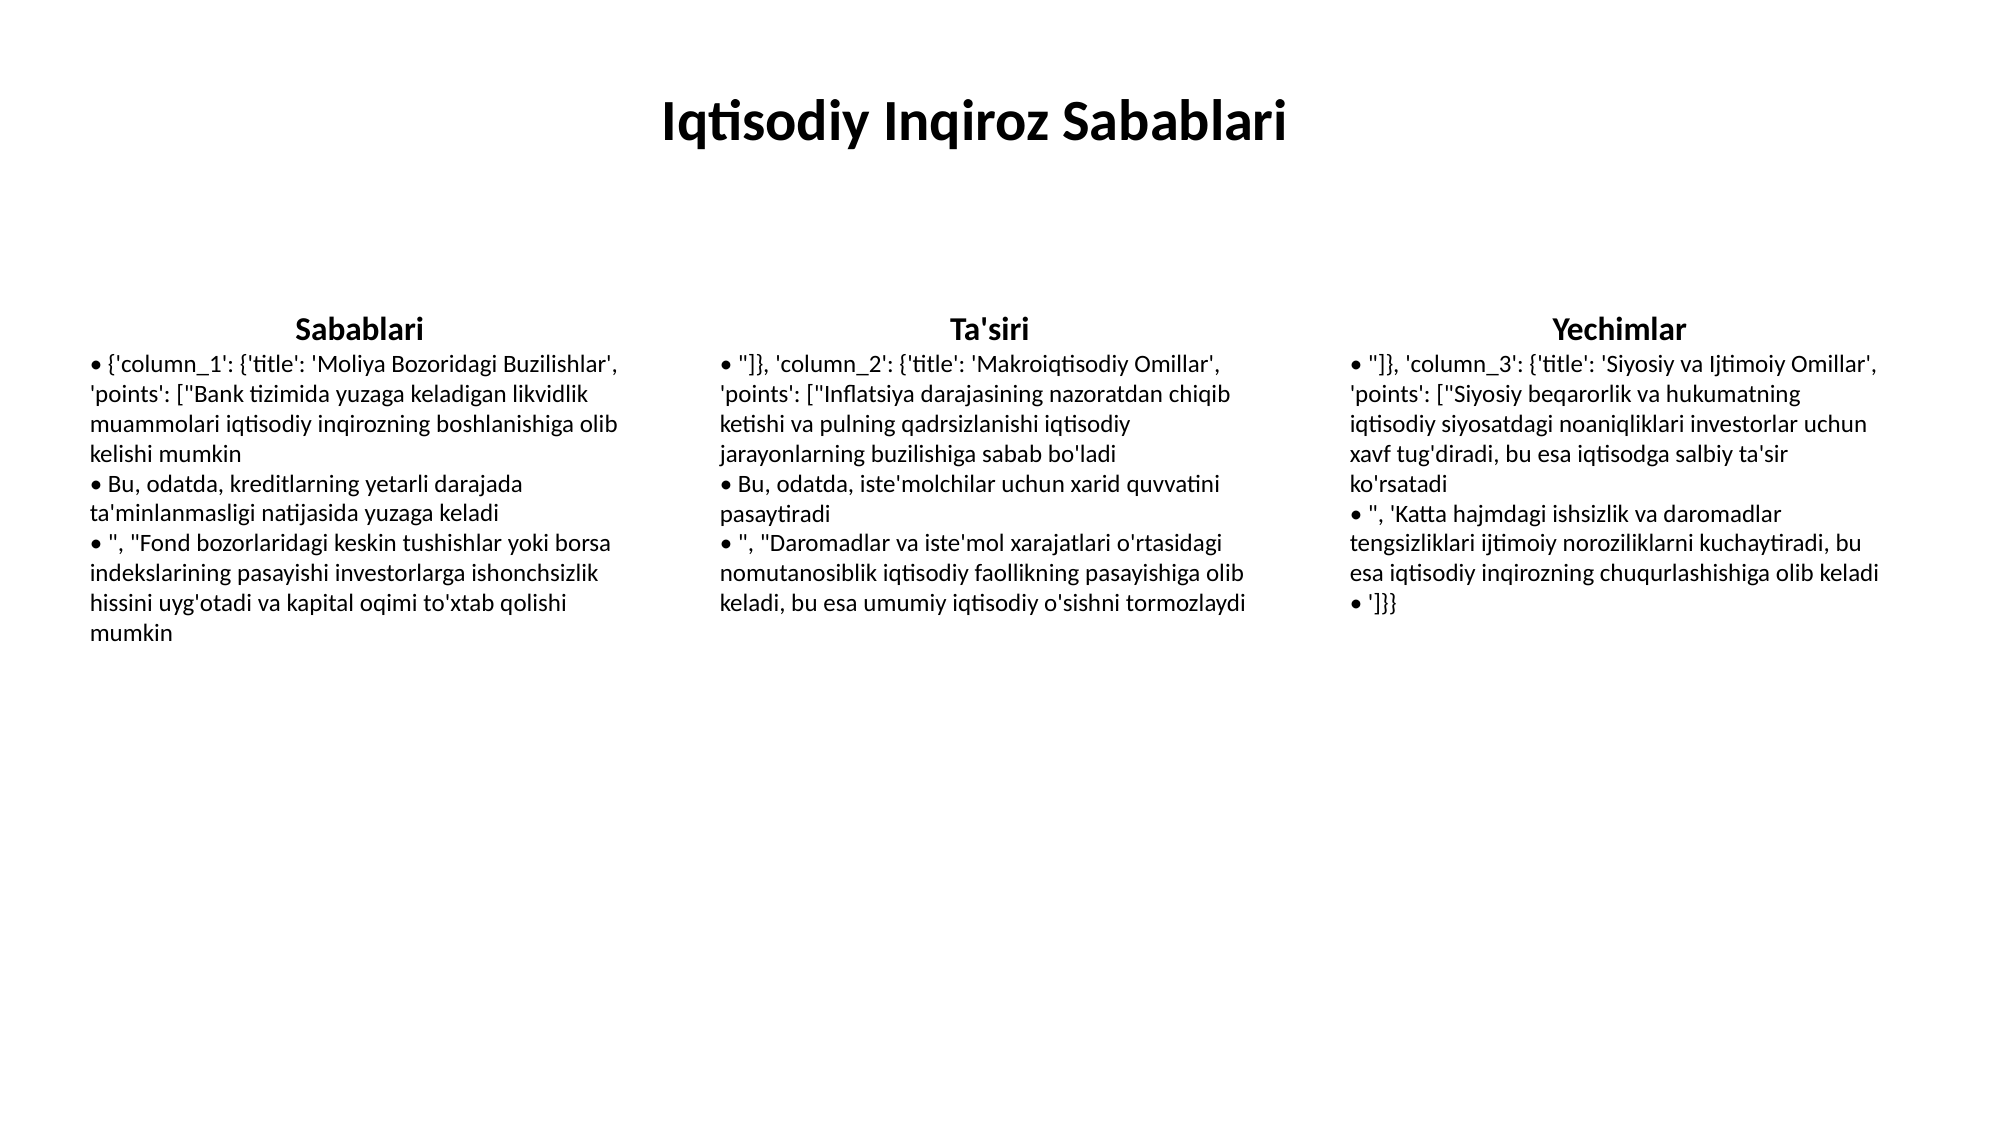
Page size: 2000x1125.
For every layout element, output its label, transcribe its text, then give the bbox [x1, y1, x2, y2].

text_box Sabablari • {'column_1': {'title': 'Moliya Bozoridagi Buzilishlar', 'points': ["Bank tizimida yuzaga keladigan likvidlik muammolari iqtisodiy inqirozning boshlanishiga olib kelishi mumkin • Bu, odatda, kreditlarning yetarli darajada ta'minlanmasligi natijasida yuzaga keladi • ", "Fond bozorlaridagi keskin tushishlar yoki borsa indekslarining pasayishi investorlarga ishonchsizlik hissini uyg'otadi va kapital oqimi to'xtab qolishi mumkin [74, 299, 645, 654]
text_box Ta'siri • "]}, 'column_2': {'title': 'Makroiqtisodiy Omillar', 'points': ["Inflatsiya darajasining nazoratdan chiqib ketishi va pulning qadrsizlanishi iqtisodiy jarayonlarning buzilishiga sabab bo'ladi • Bu, odatda, iste'molchilar uchun xarid quvvatini pasaytiradi • ", "Daromadlar va iste'mol xarajatlari o'rtasidagi nomutanosiblik iqtisodiy faollikning pasayishiga olib keladi, bu esa umumiy iqtisodiy o'sishni tormozlaydi [704, 299, 1275, 625]
text_box Iqtisodiy Inqiroz Sabablari [646, 75, 1304, 160]
text_box Yechimlar • "]}, 'column_3': {'title': 'Siyosiy va Ijtimoiy Omillar', 'points': ["Siyosiy beqarorlik va hukumatning iqtisodiy siyosatdagi noaniqliklari investorlar uchun xavf tug'diradi, bu esa iqtisodga salbiy ta'sir ko'rsatadi • ", 'Katta hajmdagi ishsizlik va daromadlar tengsizliklari ijtimoiy noroziliklarni kuchaytiradi, bu esa iqtisodiy inqirozning chuqurlashishiga olib keladi • ']}} [1334, 299, 1905, 625]
